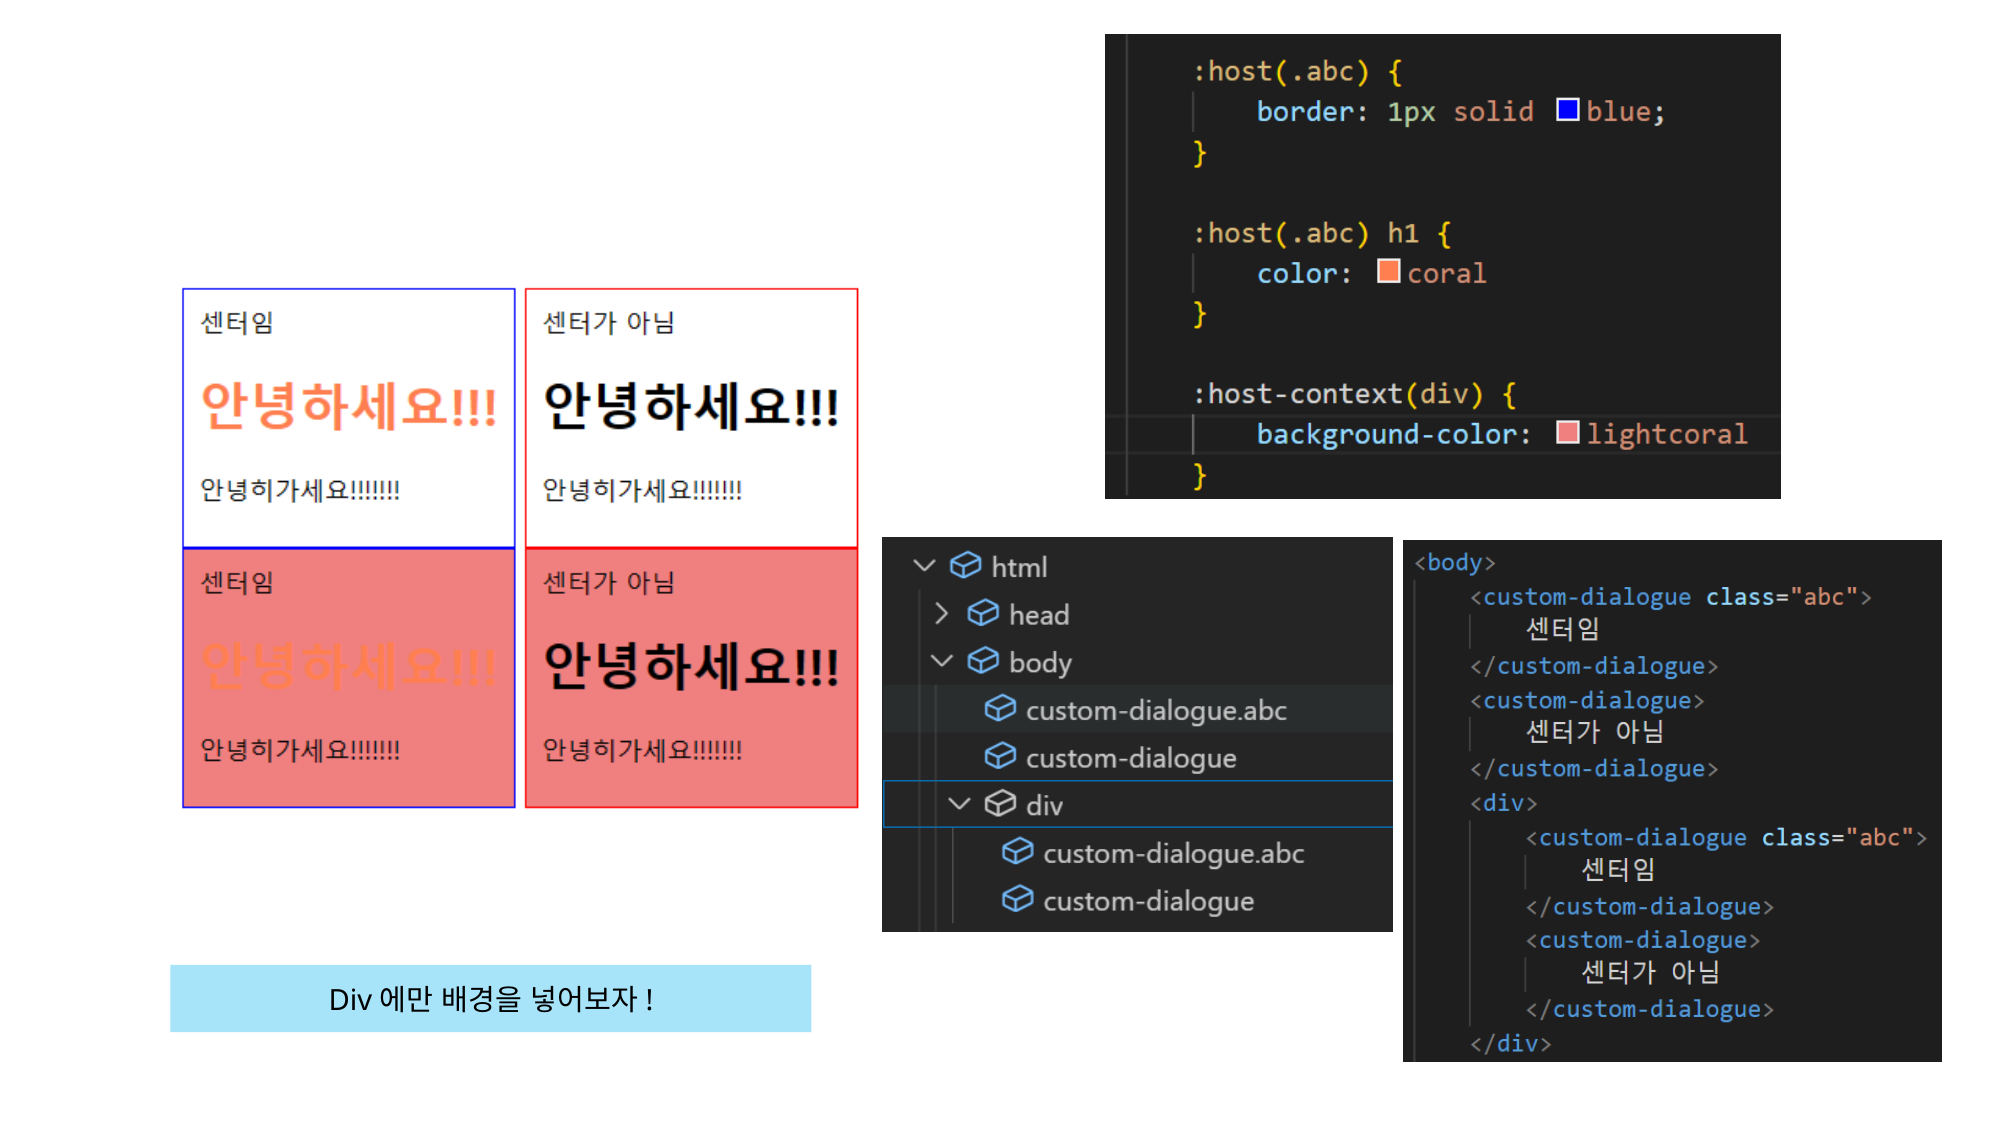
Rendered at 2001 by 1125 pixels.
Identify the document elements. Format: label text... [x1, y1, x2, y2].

text_box Div에만 배경을 넣어보자! [169, 964, 812, 1033]
picture [1403, 540, 1942, 1062]
picture [1105, 34, 1781, 499]
picture [170, 279, 1393, 932]
